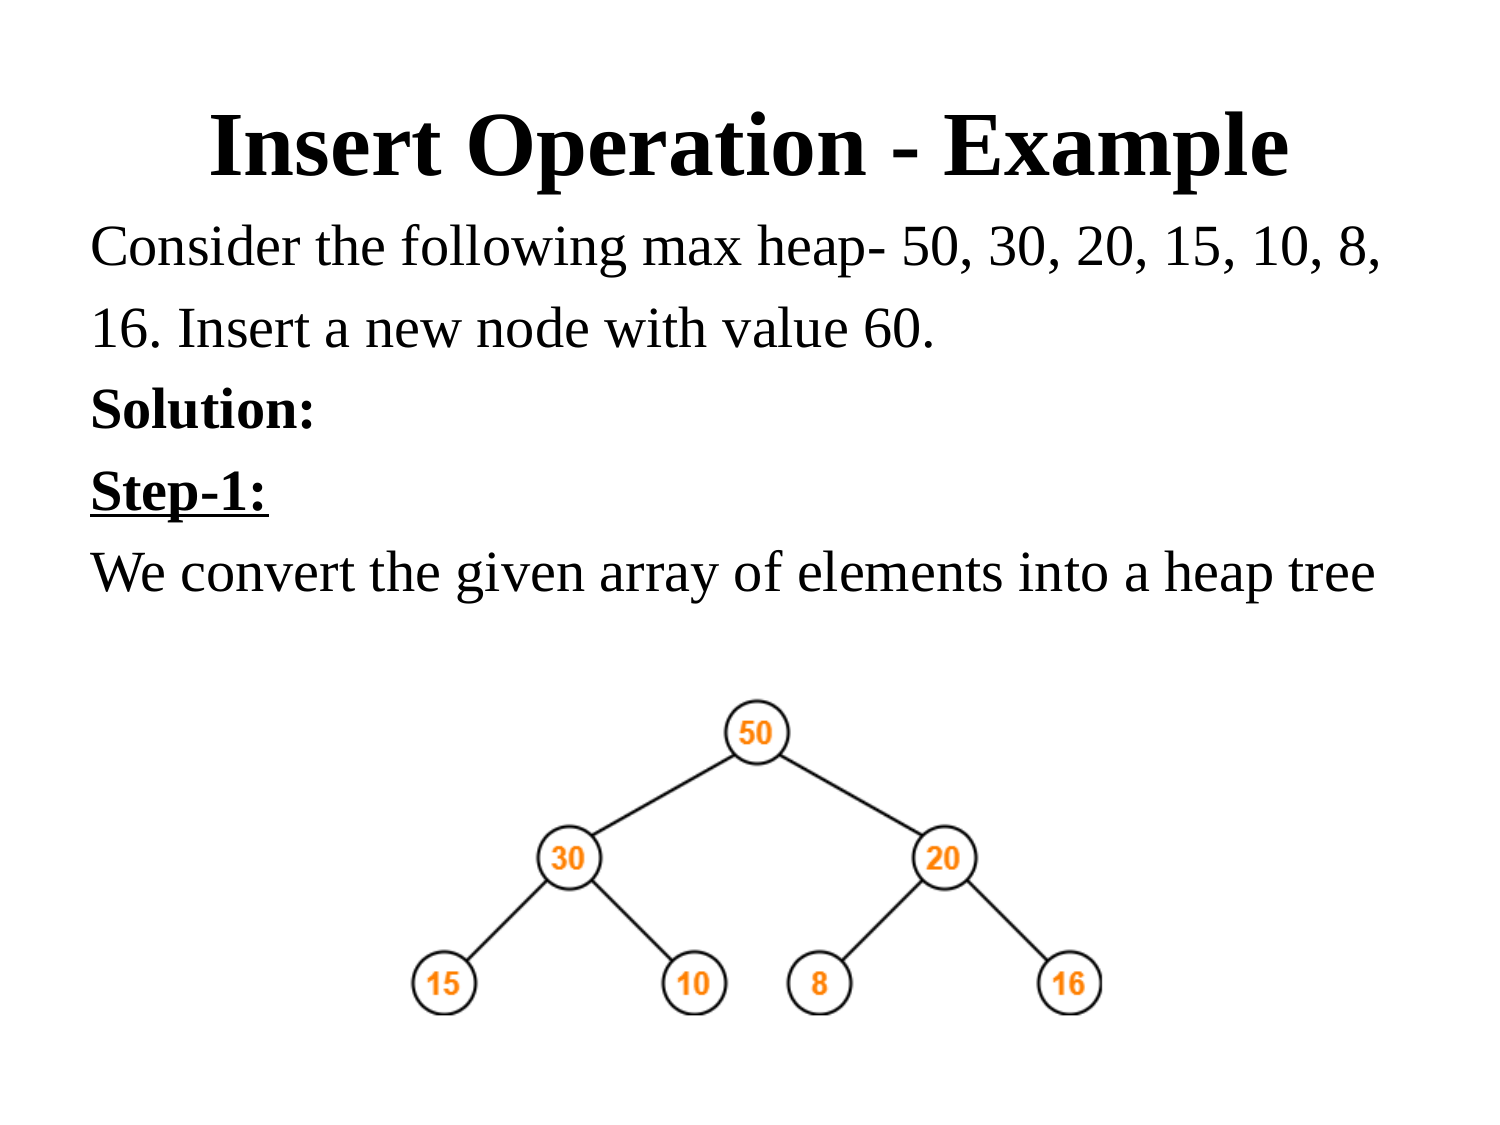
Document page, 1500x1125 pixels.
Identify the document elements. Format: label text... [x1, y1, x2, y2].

list Consider the following max heap- 50, 30, 20, 15, 10, 8, 16. Insert a new node with value 60. Solution: Step-1: We convert the given array of elements into a heap tree [75, 200, 1425, 675]
title Insert Operation - Example [75, 45, 1425, 200]
picture [374, 674, 1121, 1062]
